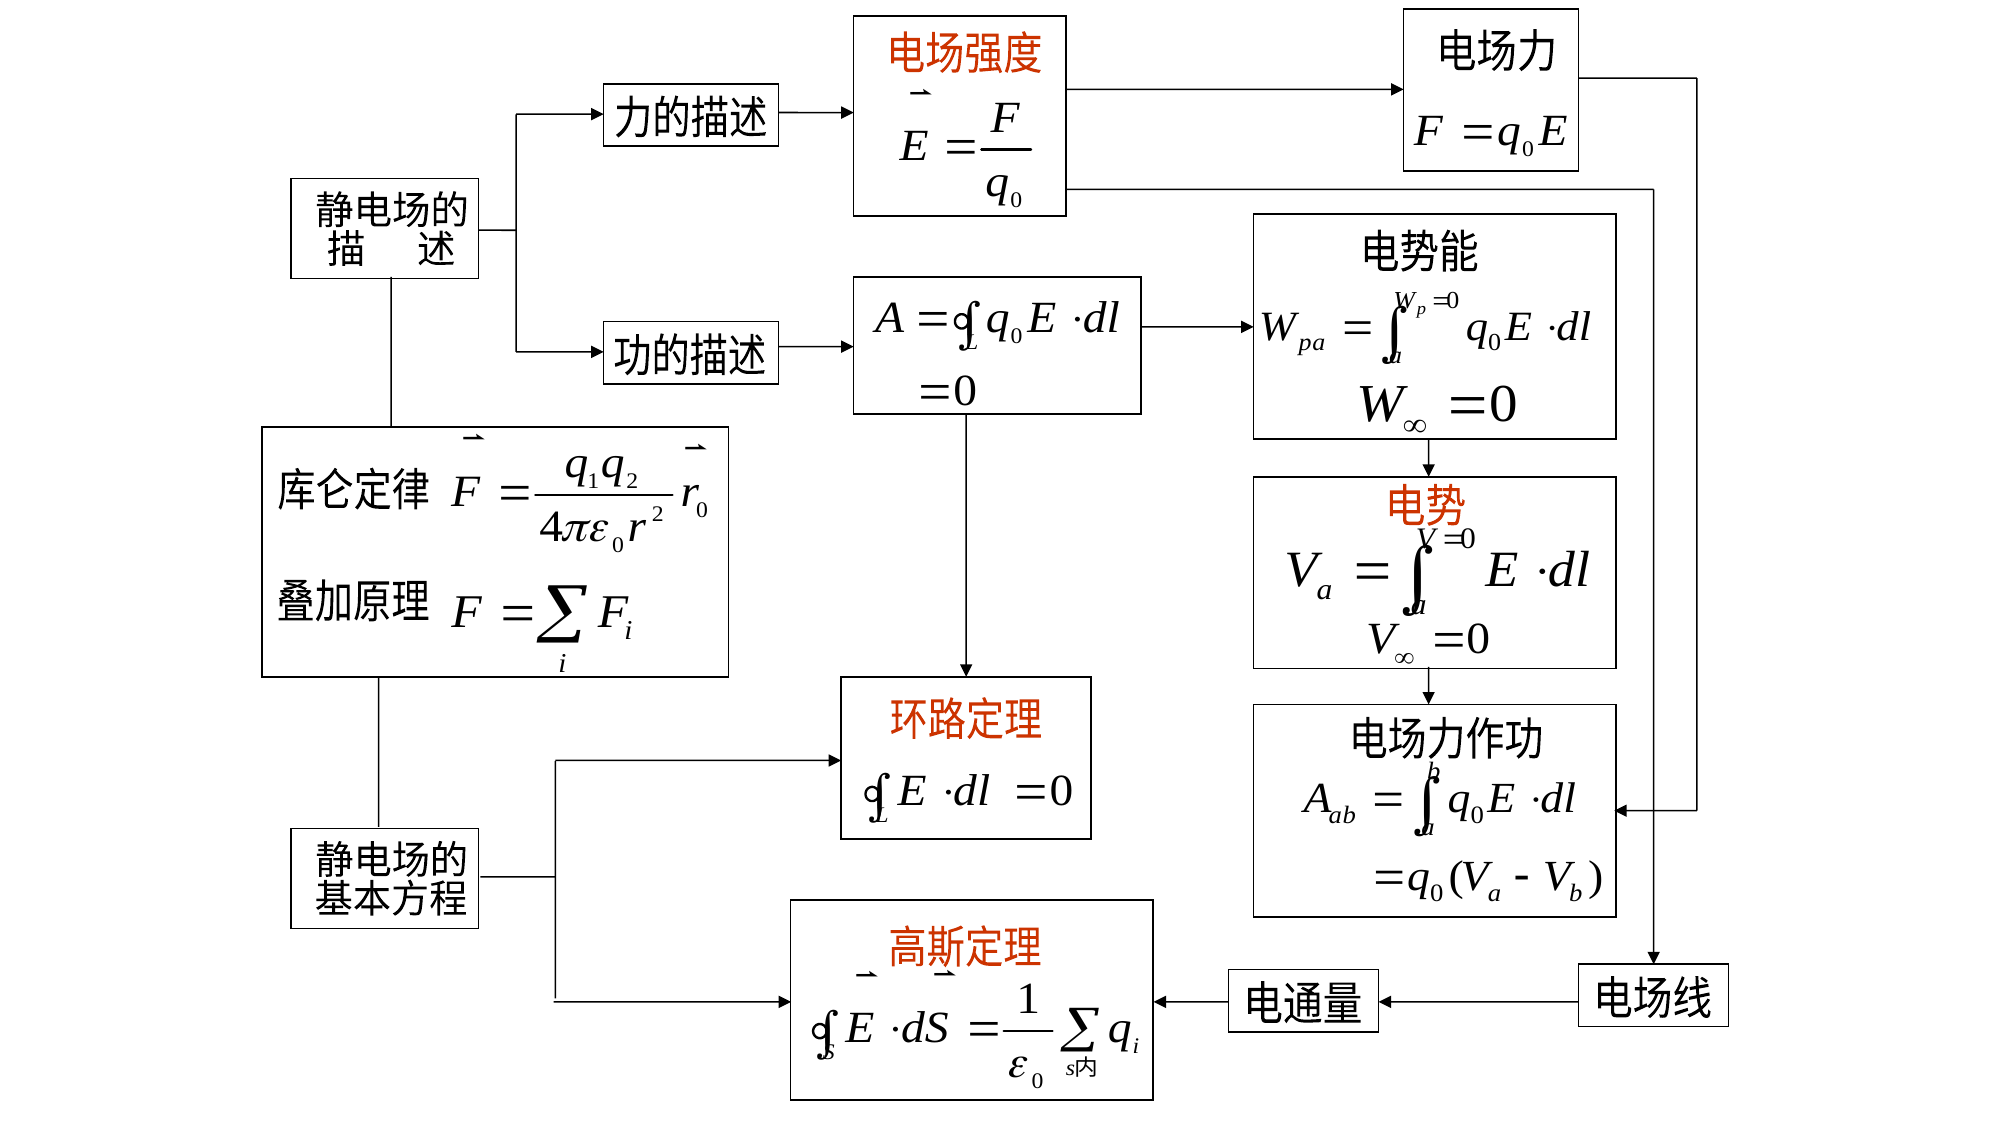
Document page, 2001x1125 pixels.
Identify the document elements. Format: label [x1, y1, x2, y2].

text_box [440, 429, 717, 565]
text_box [261, 8, 1729, 1101]
